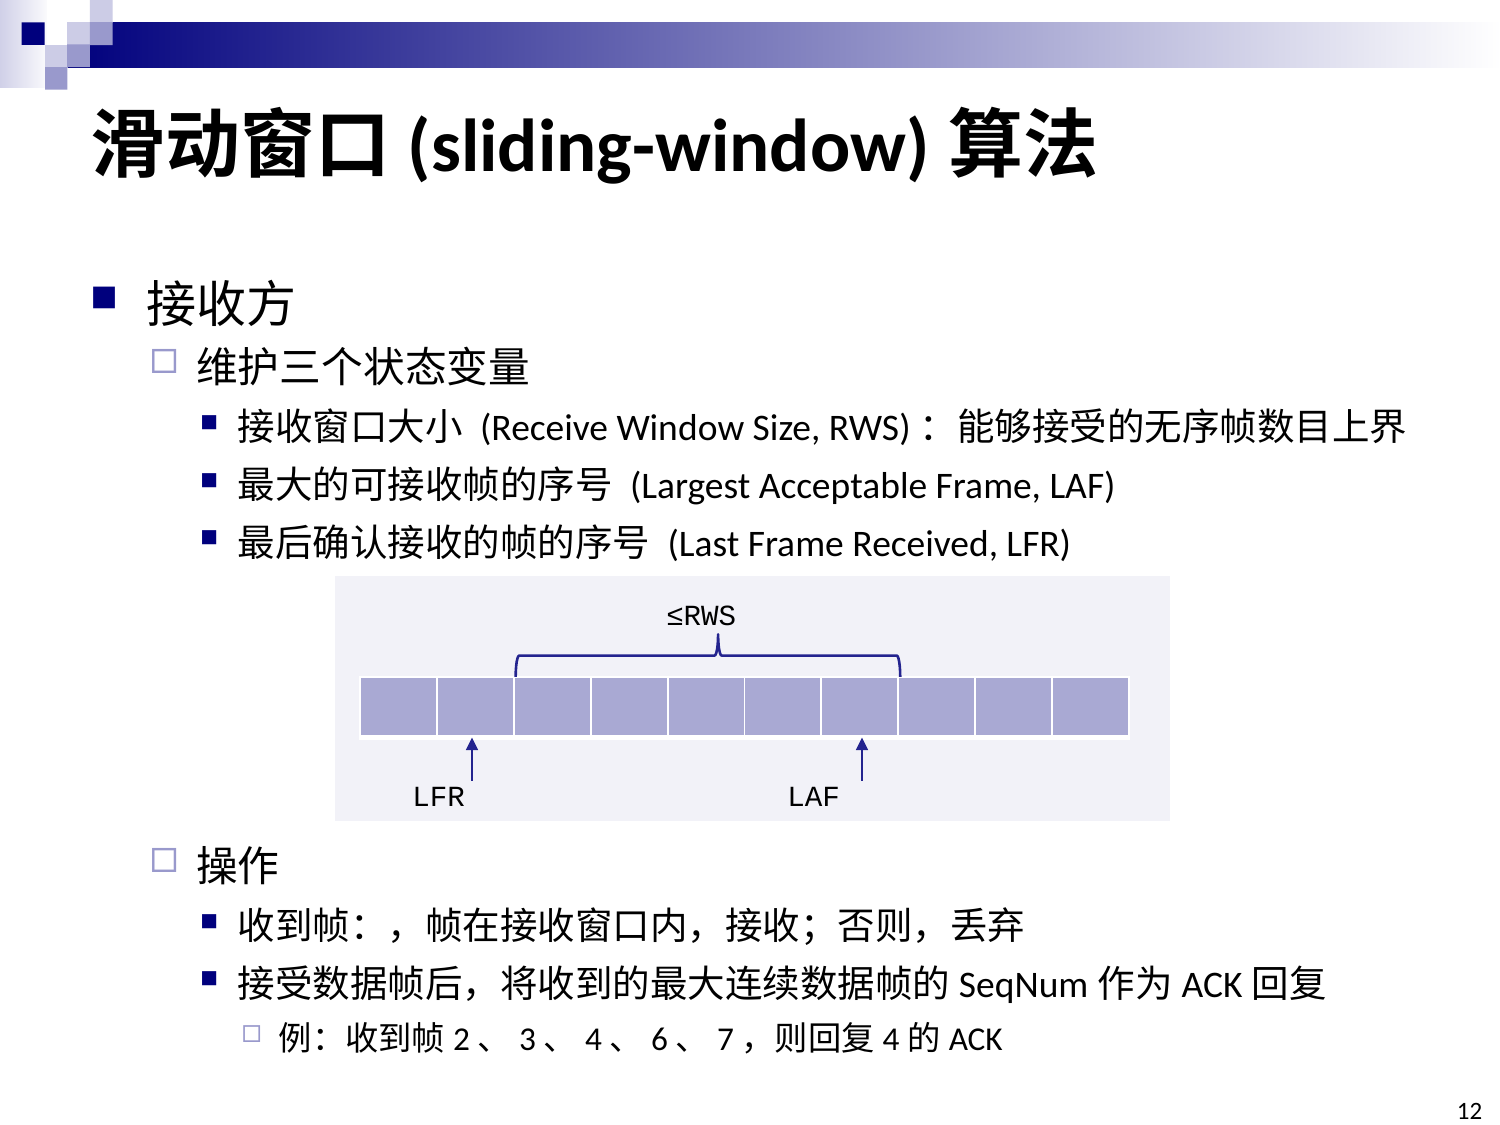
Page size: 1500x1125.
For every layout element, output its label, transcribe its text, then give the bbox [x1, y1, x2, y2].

title 滑动窗口(sliding-window)算法 [75, 75, 1425, 209]
list 接收方 维护三个状态变量 接收窗口大小 (Receive Window Size, RWS)：能够接受的无序帧数目上界 最大的可接收帧的序号 (Largest Acceptable Frame, LAF) 最后确认接收的帧的序号 (Last Frame Received, LFR) [75, 235, 1449, 580]
picture [335, 576, 1171, 821]
slide_number 12 [1448, 1100, 1483, 1125]
